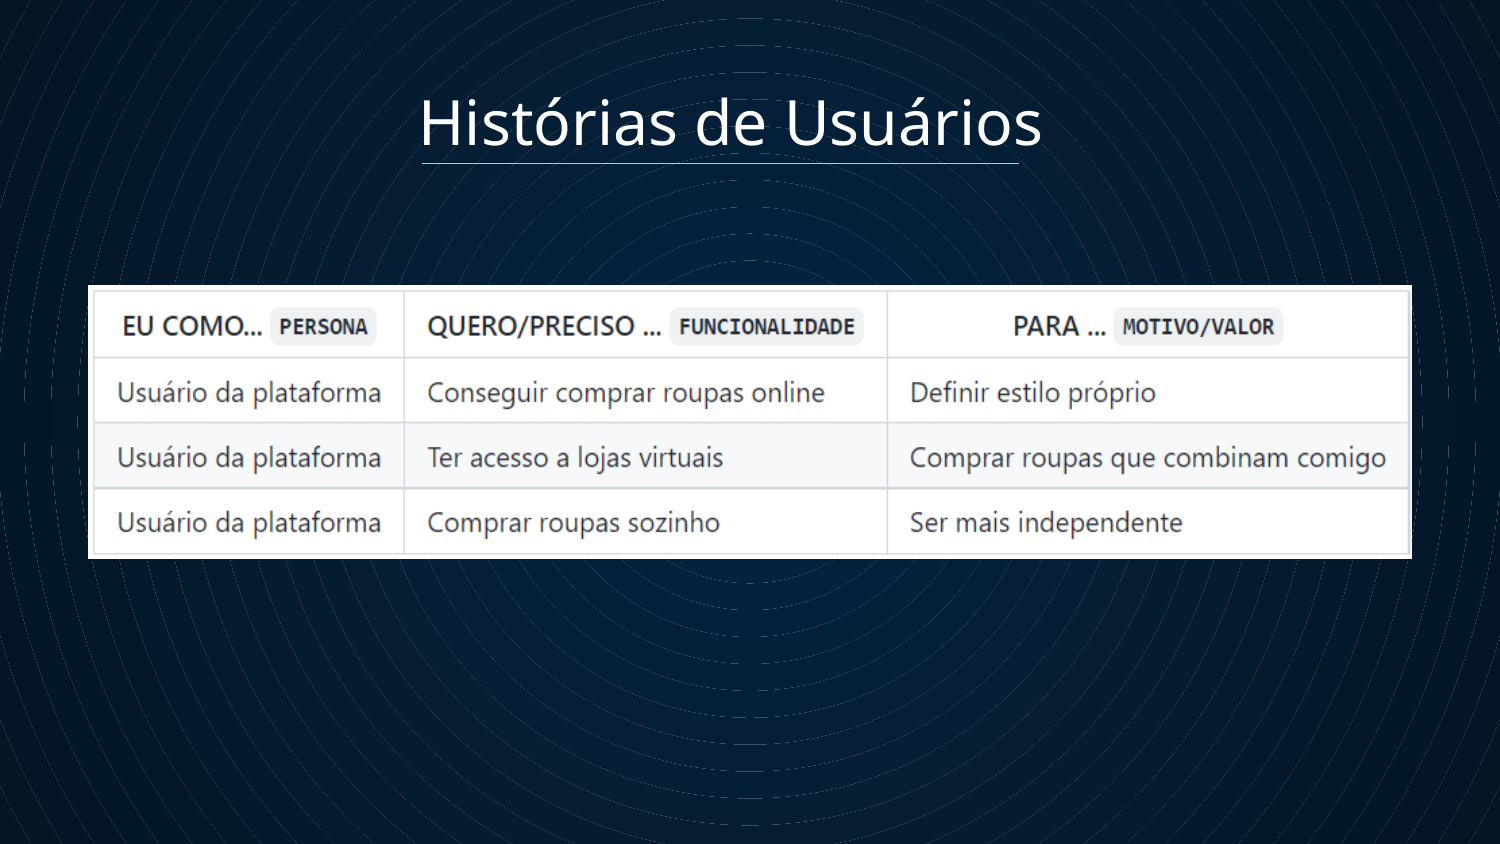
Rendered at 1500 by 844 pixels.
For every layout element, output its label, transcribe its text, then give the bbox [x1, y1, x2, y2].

title Histórias de Usuários [403, 70, 1485, 173]
picture [87, 284, 1413, 559]
